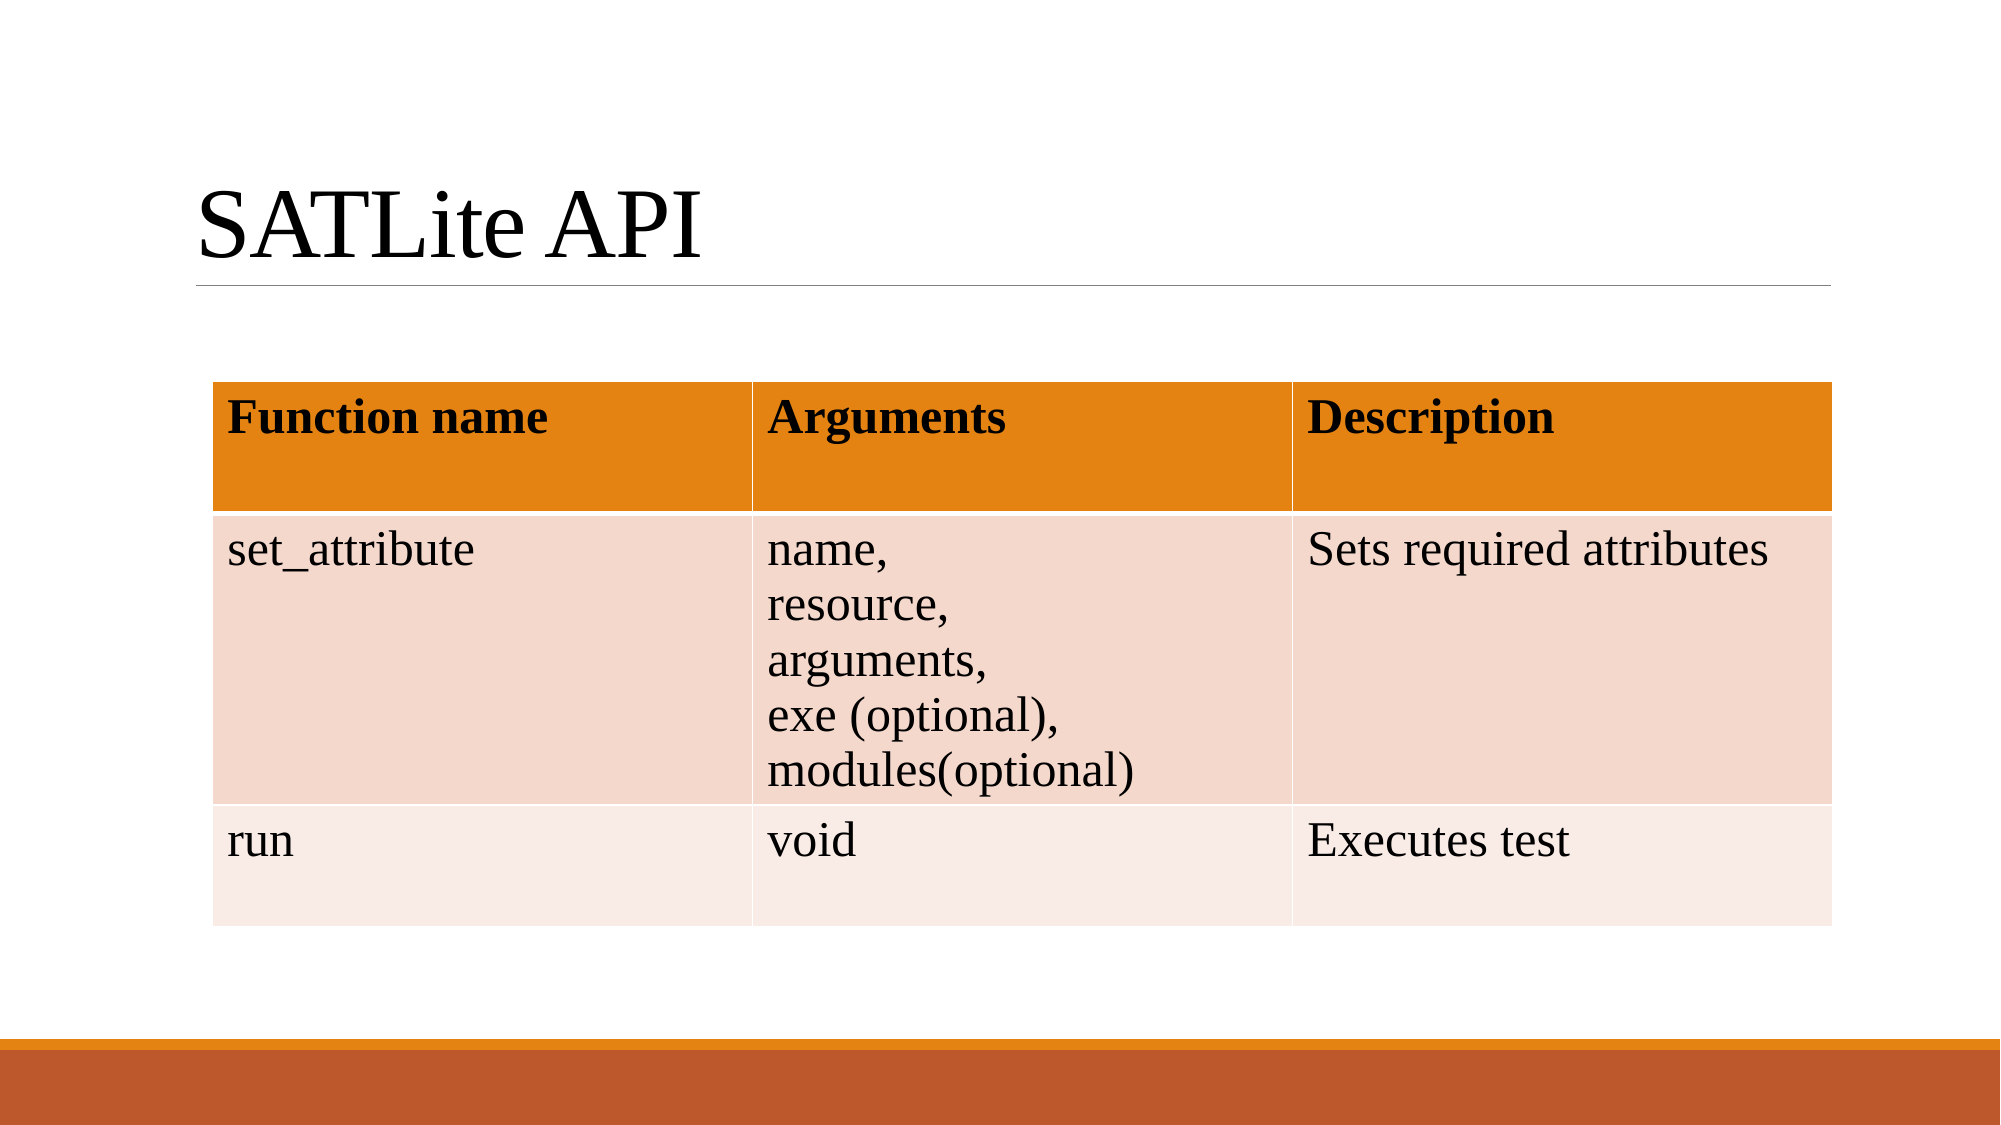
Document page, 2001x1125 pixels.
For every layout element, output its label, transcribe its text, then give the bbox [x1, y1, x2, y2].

table_cell run [213, 806, 752, 926]
table_cell name, resource, arguments, exe (optional), modules(optional) [753, 516, 1292, 804]
table_cell Sets required attributes [1293, 516, 1832, 804]
table_header Function name [213, 382, 752, 511]
table_header Description [1293, 382, 1832, 511]
list [180, 302, 1830, 963]
table_cell Executes test [1293, 806, 1832, 926]
table_cell set_attribute [213, 516, 752, 804]
table_cell void [753, 806, 1292, 926]
table_header Arguments [753, 382, 1292, 511]
title SATLite API [180, 47, 1830, 285]
